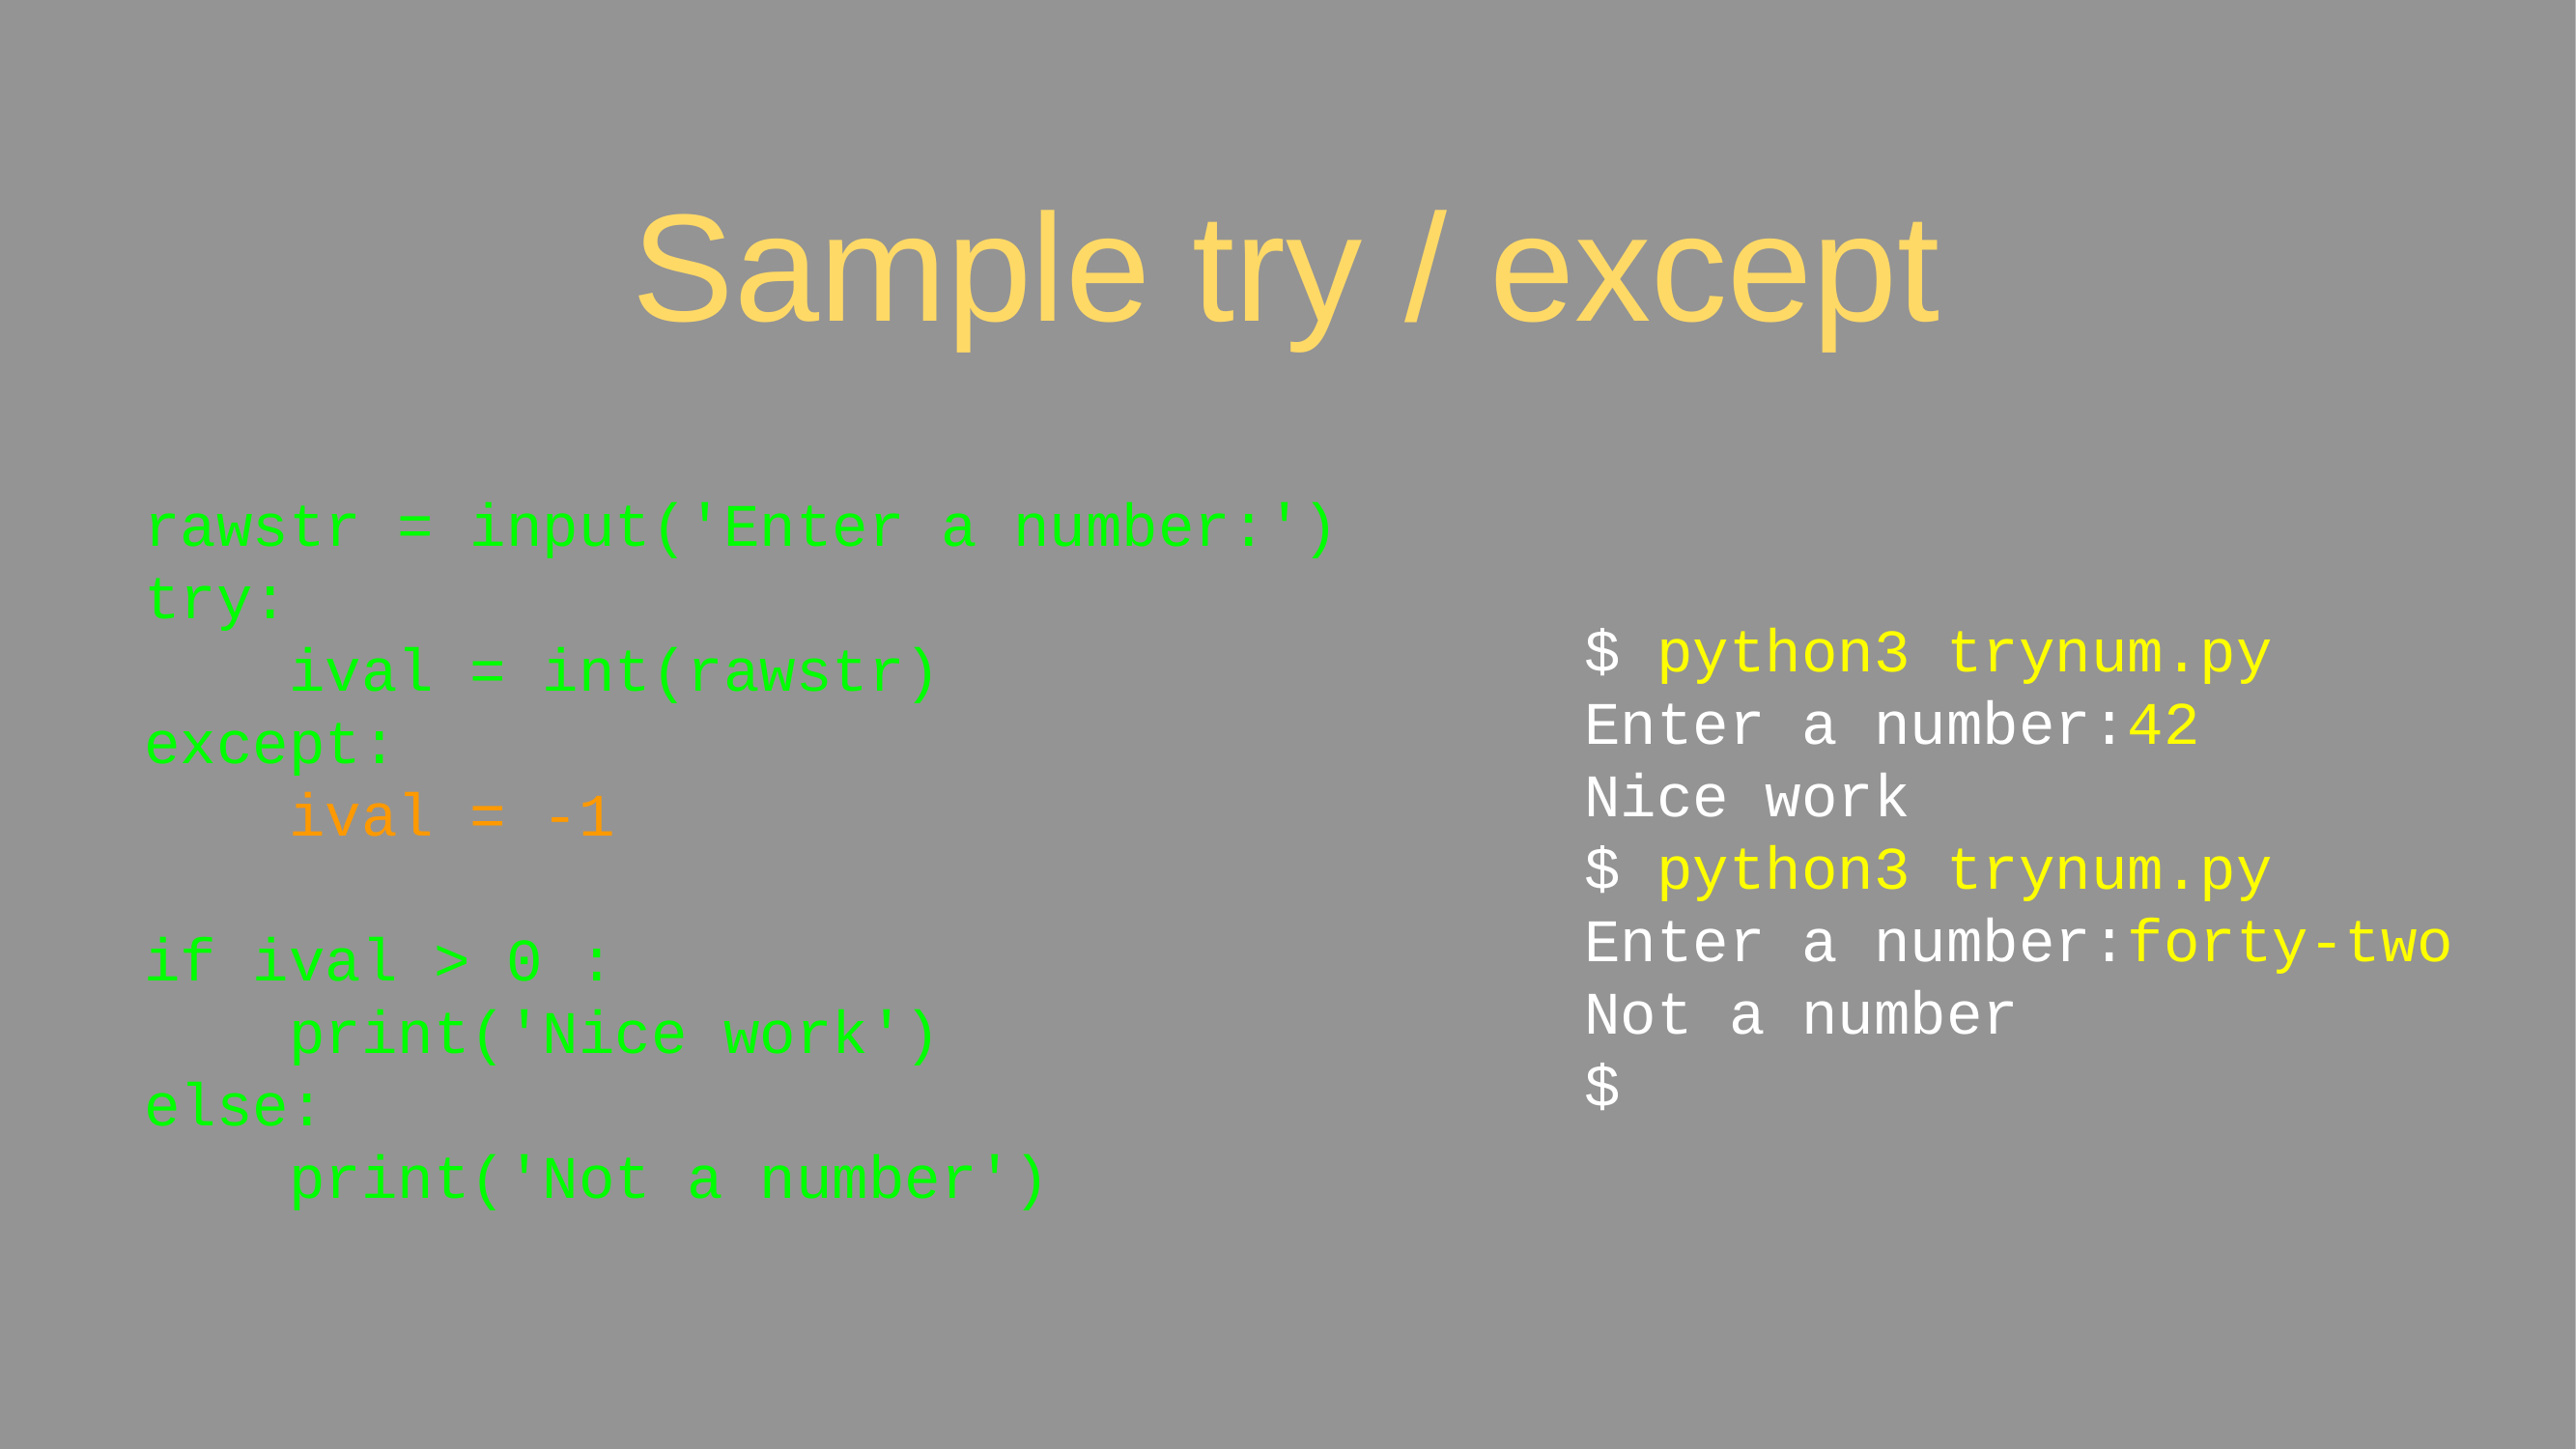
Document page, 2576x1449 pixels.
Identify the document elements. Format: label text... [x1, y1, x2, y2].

text_box rawstr = input('Enter a number:') try: ival = int(rawstr) except: ival = -1 if ival > 0 : print('Nice work') else: print('Not a number') [144, 453, 1501, 1243]
text_box $ python3 trynum.py Enter a number:42 Nice work $ python3 trynum.py Enter a number:forty-two Not a number $ [1584, 568, 2526, 1162]
title Sample try / except [183, 118, 2391, 403]
